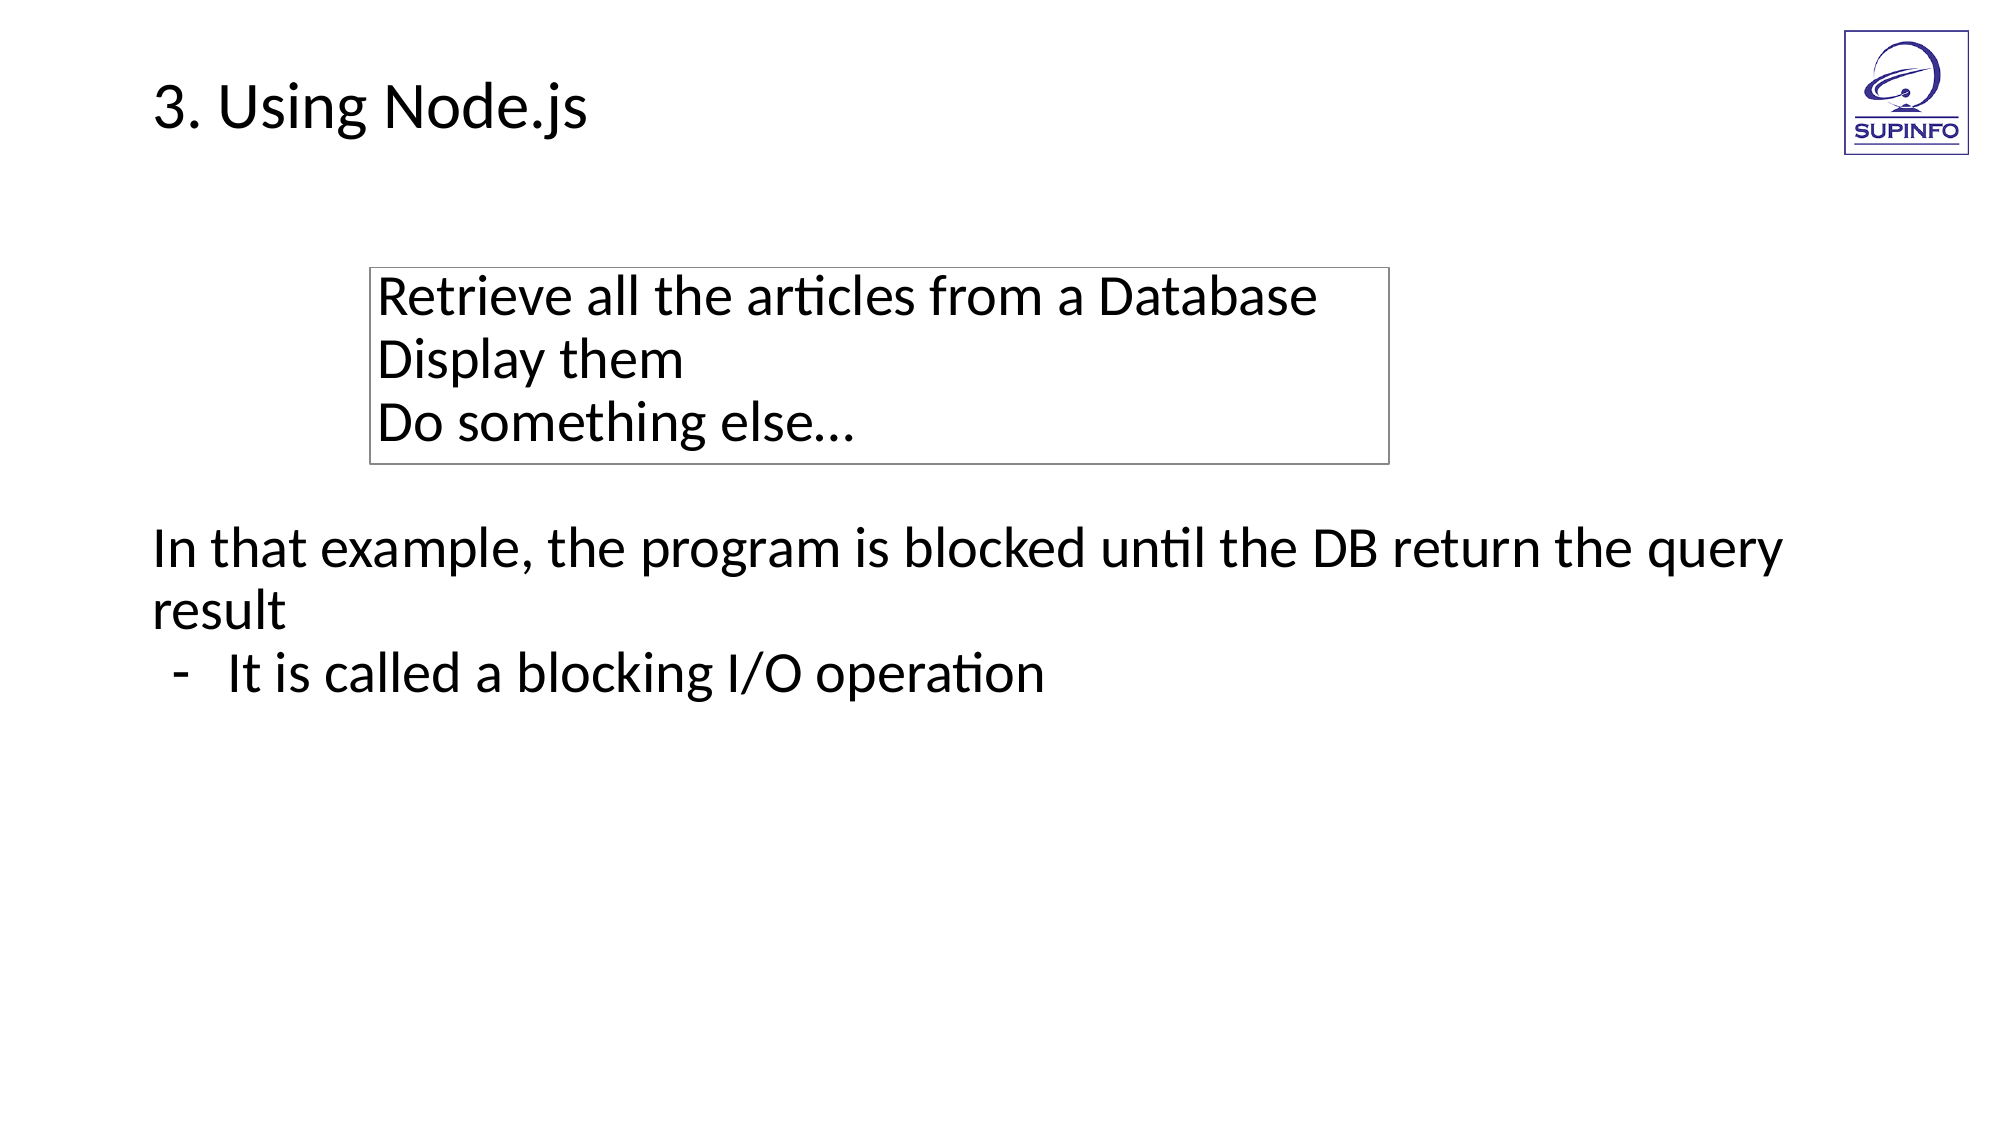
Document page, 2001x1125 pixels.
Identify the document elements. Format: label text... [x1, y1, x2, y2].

text_box [370, 267, 1389, 465]
picture [1844, 30, 1969, 155]
list Retrieve all the articles from a Database Display them Do something else… In that example, the program is blocked until the DB return the query result It is called a blocking I/O operation [137, 257, 1863, 1014]
list 3. Using Node.js [137, 63, 1862, 157]
